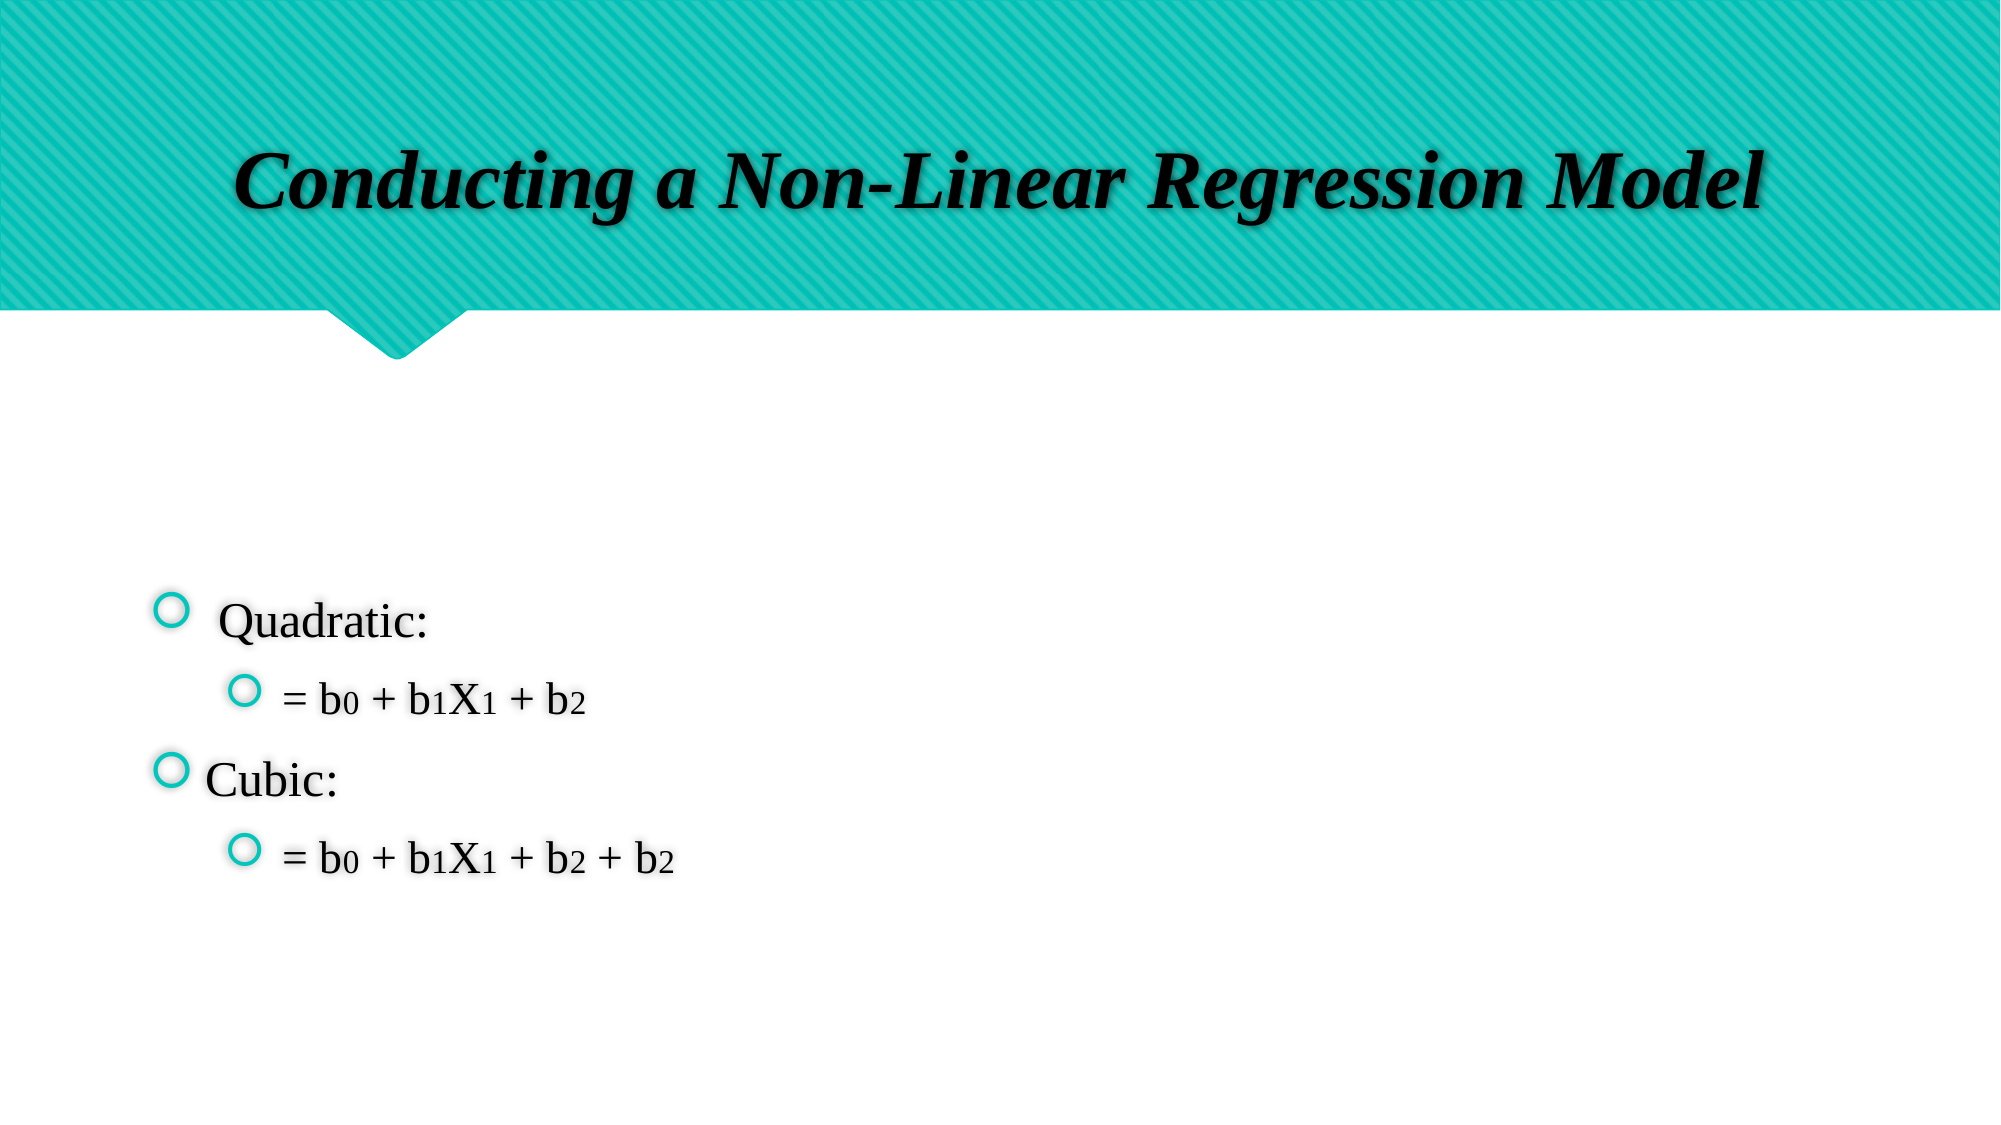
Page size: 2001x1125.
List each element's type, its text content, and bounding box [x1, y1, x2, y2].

title Conducting a Non-Linear Regression Model [132, 73, 1868, 233]
